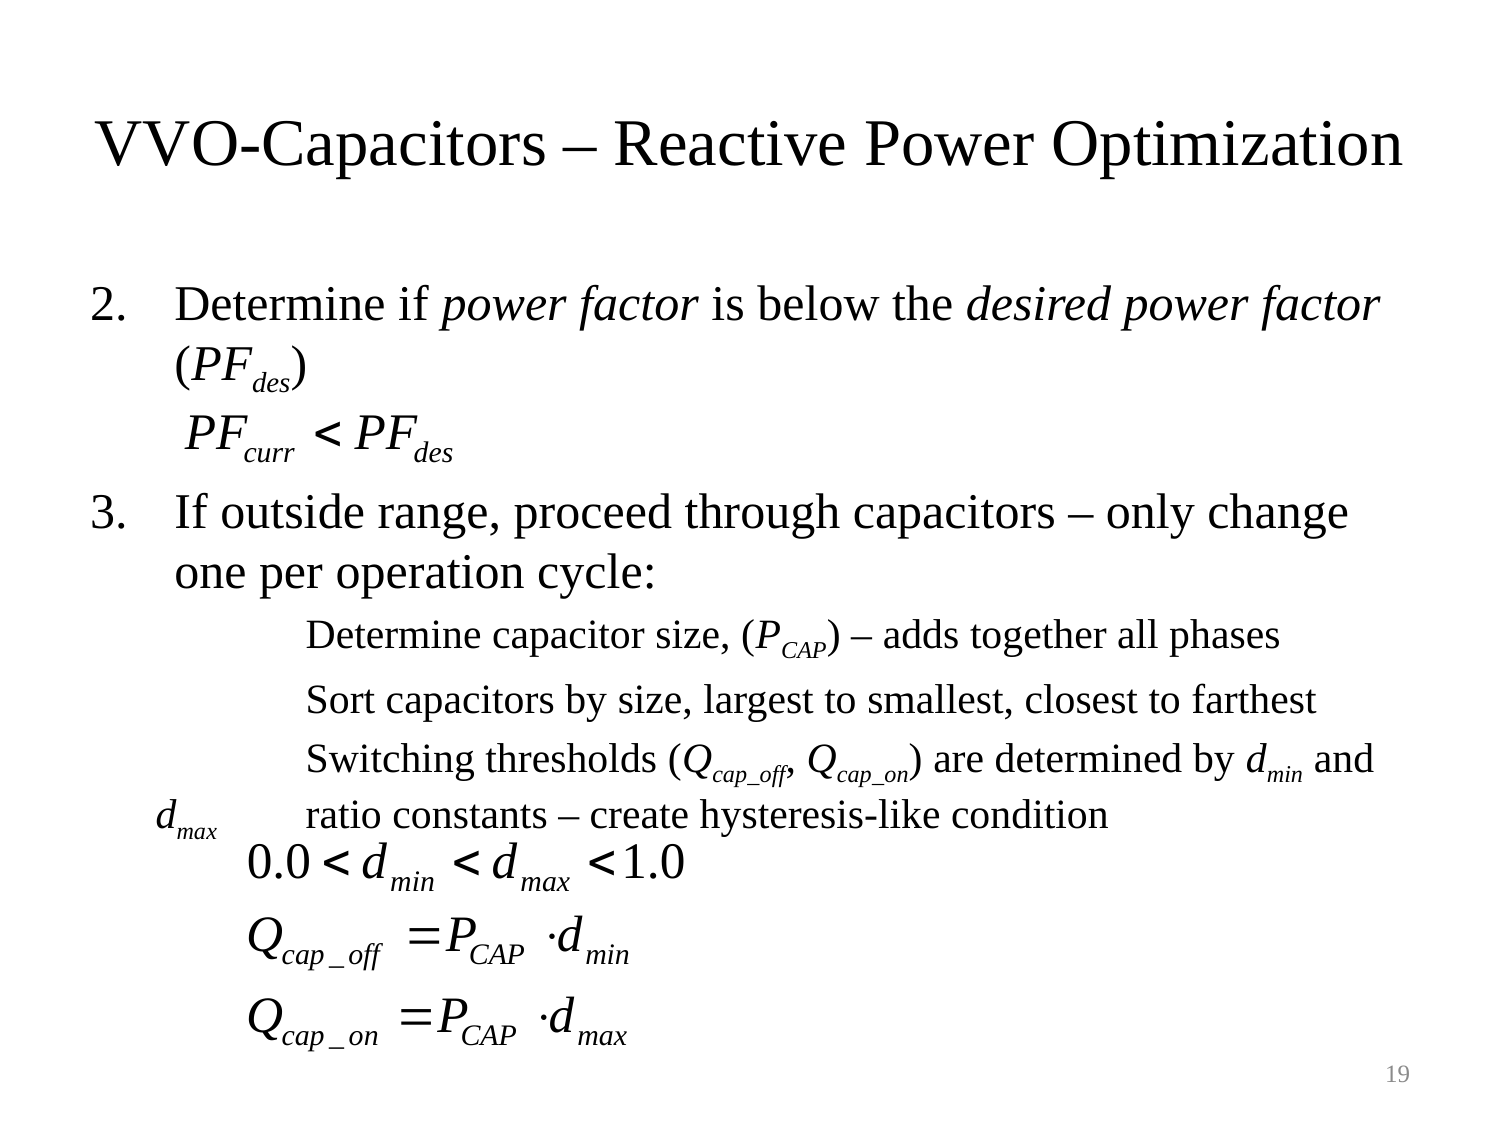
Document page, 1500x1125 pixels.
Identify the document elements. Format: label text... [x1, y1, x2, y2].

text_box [239, 981, 638, 1063]
list Determine if power factor is below the desired power factor (PFdes) If outside range, proceed through capacitors – only change one per operation cycle: Determine capacitor size, (PCAP) – adds together all phases Sort capacitors by size, largest to smallest, closest to farthest Switching thresholds (Qcap_off, Qcap_on) are determined by dmin and dmax ratio constants – create hysteresis-like condition [75, 262, 1425, 1005]
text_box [239, 827, 693, 905]
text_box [175, 397, 462, 476]
title VVO-Capacitors – Reactive Power Optimization [75, 45, 1425, 233]
slide_number 19 [1074, 1042, 1425, 1103]
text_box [239, 913, 642, 982]
